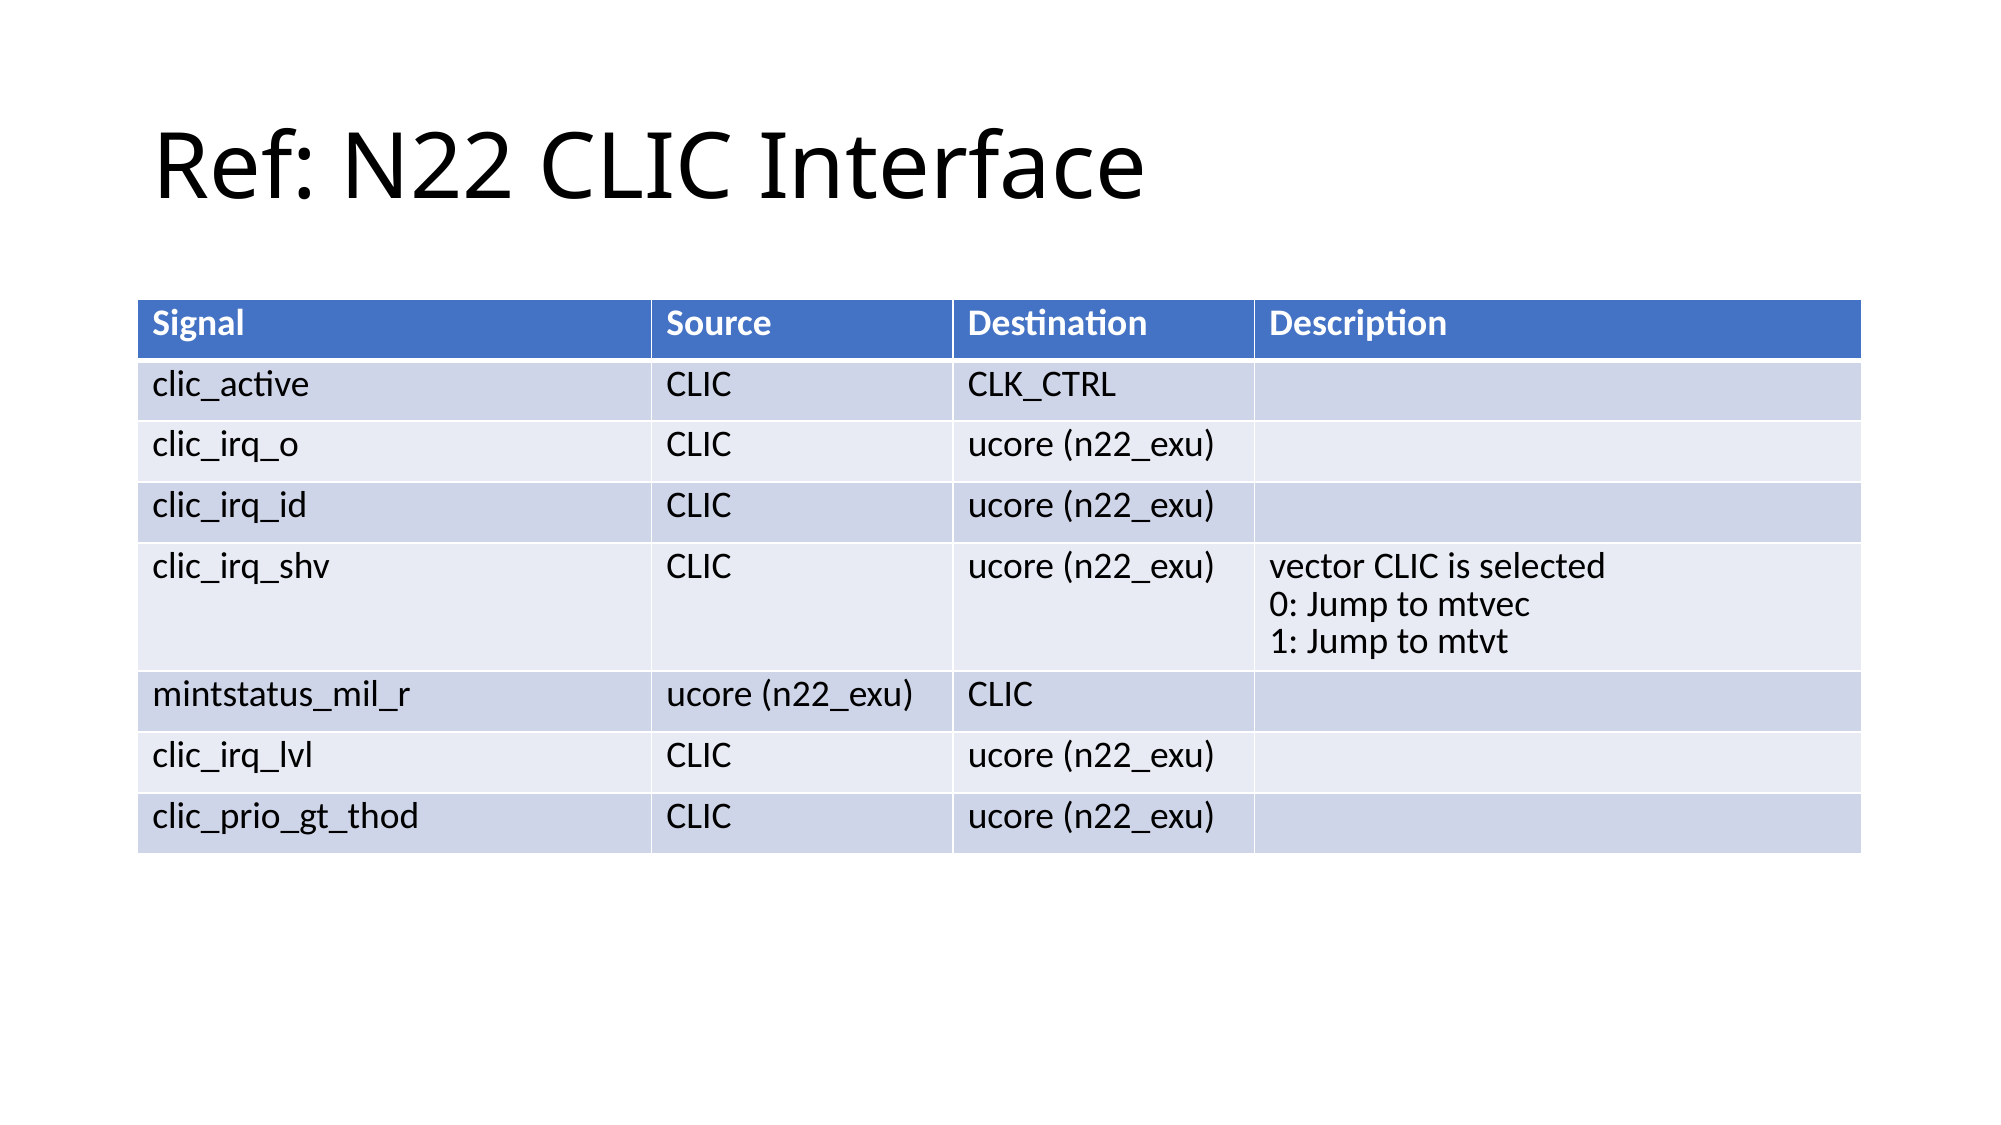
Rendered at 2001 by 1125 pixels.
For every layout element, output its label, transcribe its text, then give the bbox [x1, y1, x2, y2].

table_cell CLIC [652, 483, 952, 542]
table_cell [1255, 733, 1861, 792]
table_cell [1255, 483, 1861, 542]
table_cell clic_prio_gt_thod [138, 794, 651, 853]
table_cell CLIC [652, 422, 952, 481]
table_cell mintstatus_mil_r [138, 672, 651, 731]
table_cell ucore (n22_exu) [954, 422, 1254, 481]
table_cell clic_irq_shv [138, 544, 651, 670]
table_cell vector CLIC is selected 0: Jump to mtvec 1: Jump to mtvt [1255, 544, 1861, 670]
table_cell CLIC [652, 733, 952, 792]
title Ref: N22 CLIC Interface [137, 59, 1863, 278]
table_header Description [1255, 300, 1861, 358]
table_cell CLIC [652, 544, 952, 670]
table_header Signal [138, 300, 651, 358]
table_cell [1255, 363, 1861, 420]
table_cell ucore (n22_exu) [954, 544, 1254, 670]
table_cell [1255, 672, 1861, 731]
table_header Destination [954, 300, 1254, 358]
table_header Source [652, 300, 952, 358]
table_cell clic_irq_o [138, 422, 651, 481]
table_cell [1255, 794, 1861, 853]
table_cell clic_active [138, 363, 651, 420]
table_cell CLIC [652, 794, 952, 853]
table_cell ucore (n22_exu) [954, 794, 1254, 853]
table_cell CLK_CTRL [954, 363, 1254, 420]
table_cell ucore (n22_exu) [954, 733, 1254, 792]
table_cell CLIC [954, 672, 1254, 731]
table_cell ucore (n22_exu) [652, 672, 952, 731]
table_cell clic_irq_lvl [138, 733, 651, 792]
table_cell clic_irq_id [138, 483, 651, 542]
table_cell CLIC [652, 363, 952, 420]
table_cell ucore (n22_exu) [954, 483, 1254, 542]
table_cell [1255, 422, 1861, 481]
